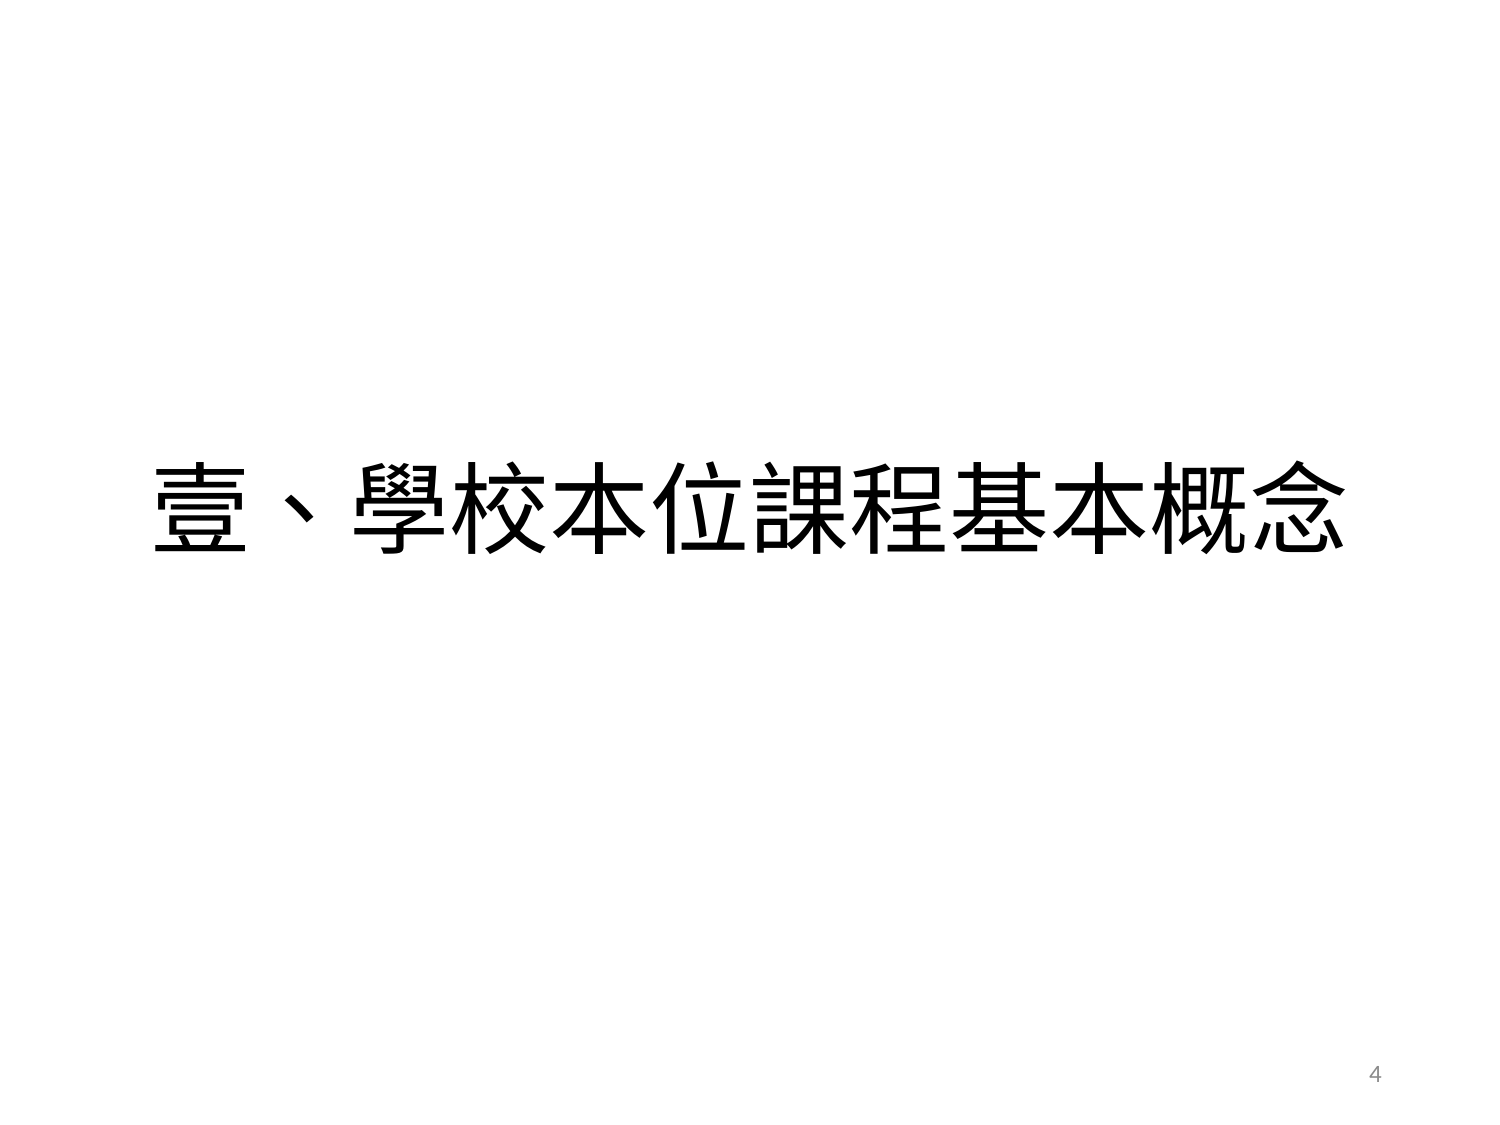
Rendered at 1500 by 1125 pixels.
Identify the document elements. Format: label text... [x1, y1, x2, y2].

title 壹、學校本位課程基本概念 [112, 184, 1388, 576]
slide_number 4 [1059, 1042, 1397, 1103]
